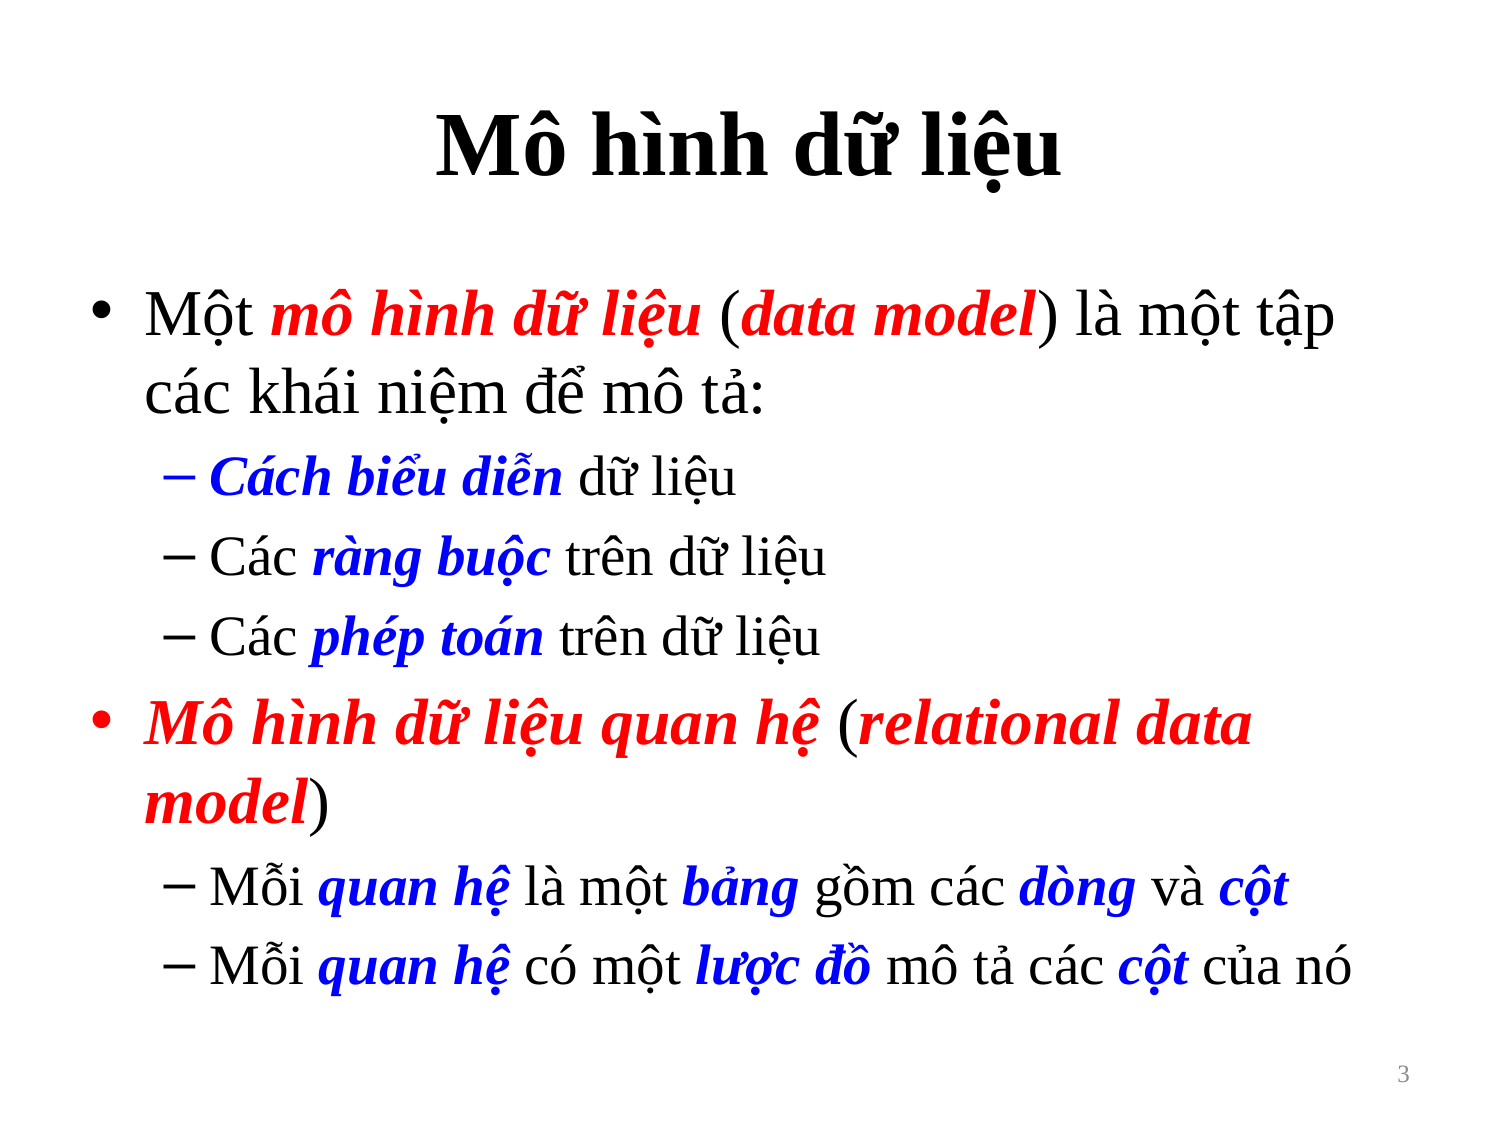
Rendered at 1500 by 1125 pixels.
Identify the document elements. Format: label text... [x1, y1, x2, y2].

list Một mô hình dữ liệu (data model) là một tập các khái niệm để mô tả: Cách biểu diễn dữ liệu Các ràng buộc trên dữ liệu Các phép toán trên dữ liệu Mô hình dữ liệu quan hệ (relational data model) Mỗi quan hệ là một bảng gồm các dòng và cột Mỗi quan hệ có một lược đồ mô tả các cột của nó [74, 262, 1426, 1006]
title Mô hình dữ liệu [74, 44, 1426, 233]
slide_number 3 [1074, 1042, 1425, 1103]
